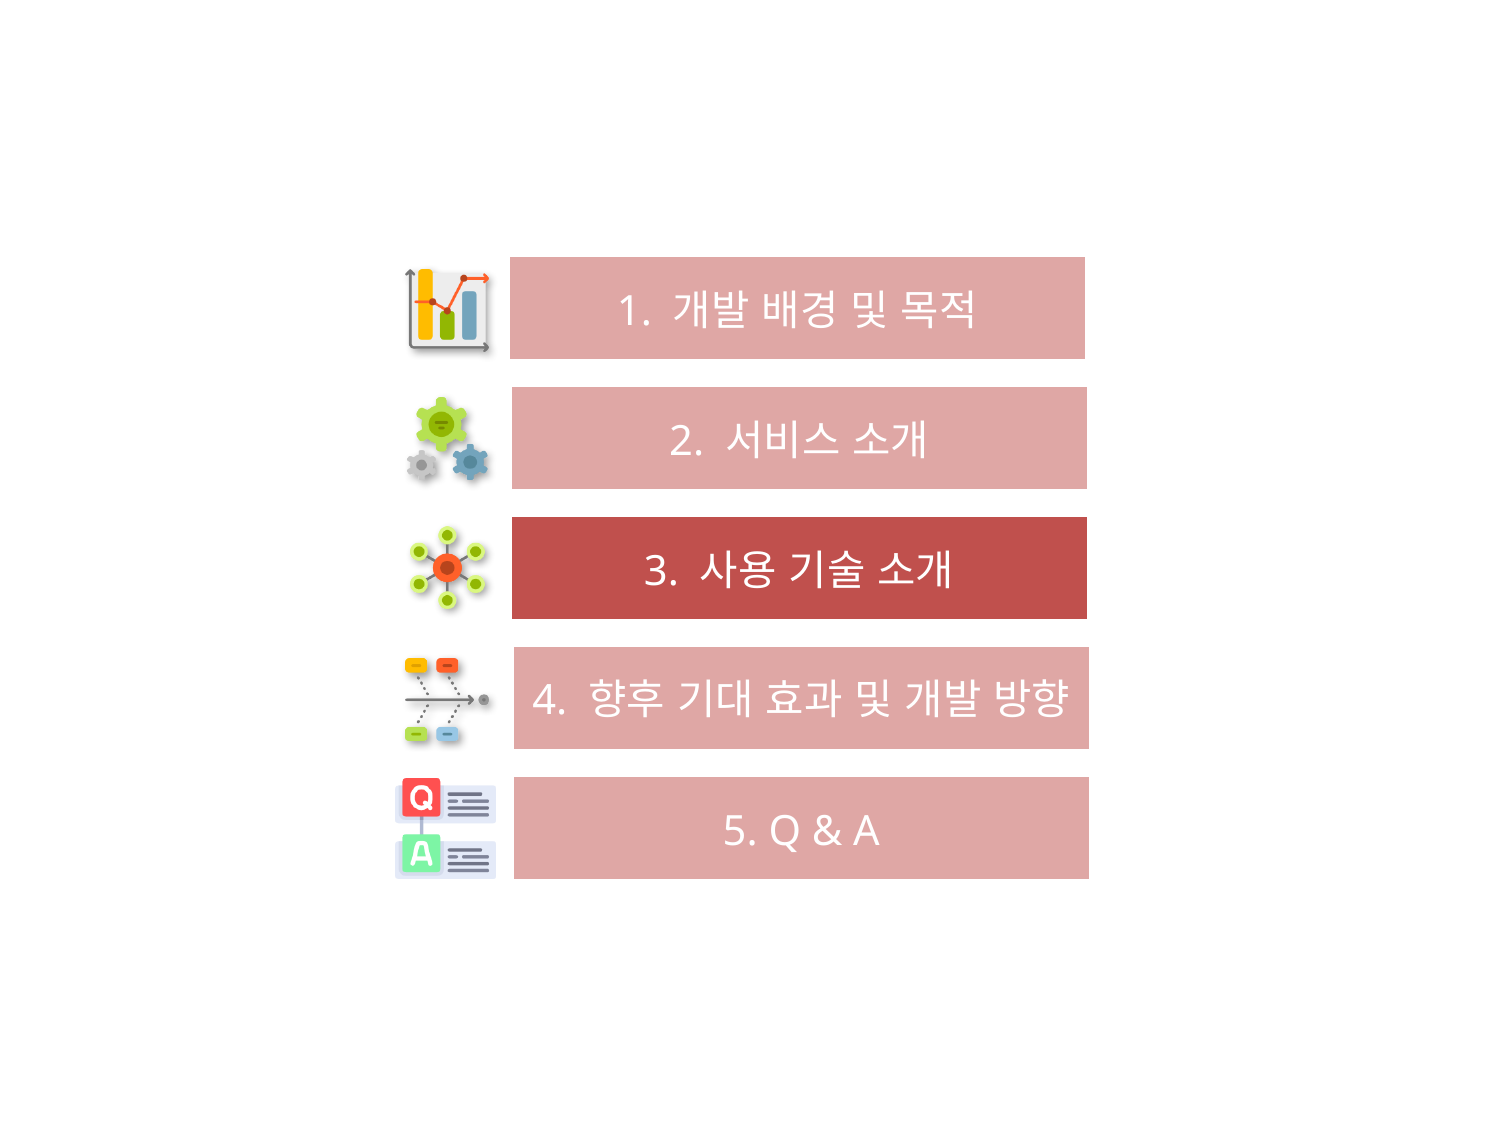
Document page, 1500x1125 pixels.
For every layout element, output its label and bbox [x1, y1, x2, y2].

text_box [395, 255, 1091, 882]
